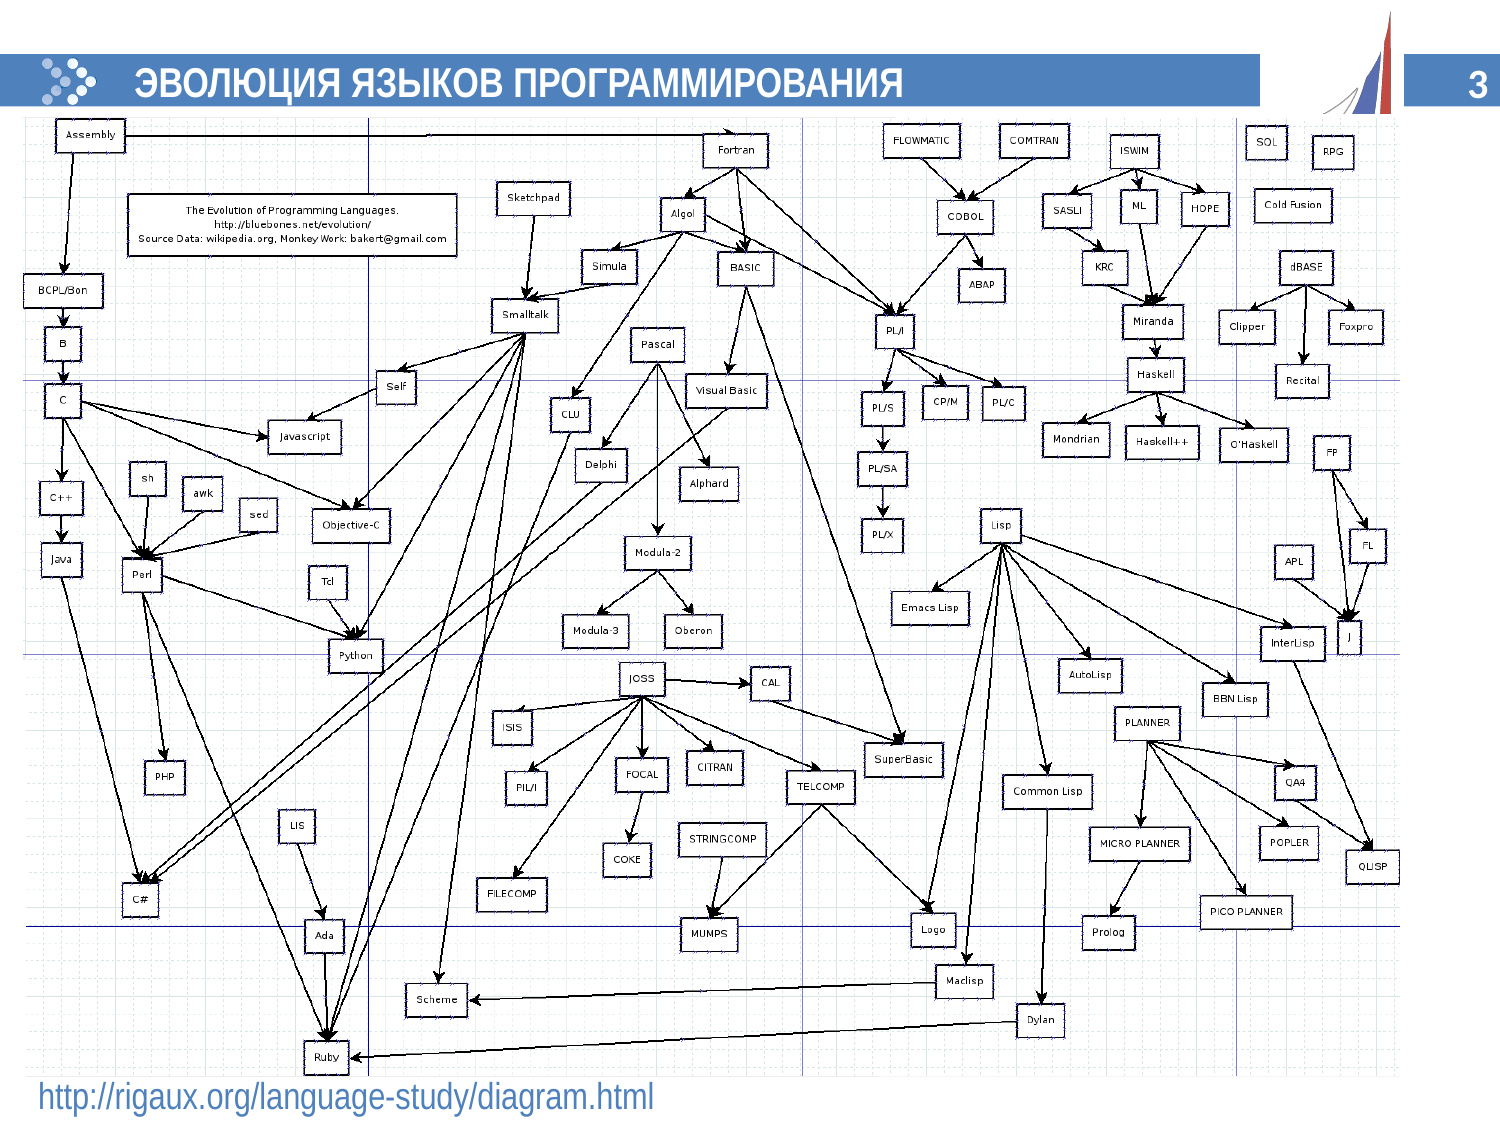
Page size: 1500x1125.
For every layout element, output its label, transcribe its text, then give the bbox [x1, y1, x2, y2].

text_box http://rigaux.org/language-study/diagram.html [23, 1077, 774, 1125]
picture [37, 54, 98, 108]
text_box ЭВОЛЮЦИЯ ЯЗЫКОВ ПРОГРАММИРОВАНИЯ [119, 48, 1500, 114]
picture [1271, 11, 1394, 48]
picture [23, 114, 1400, 1077]
